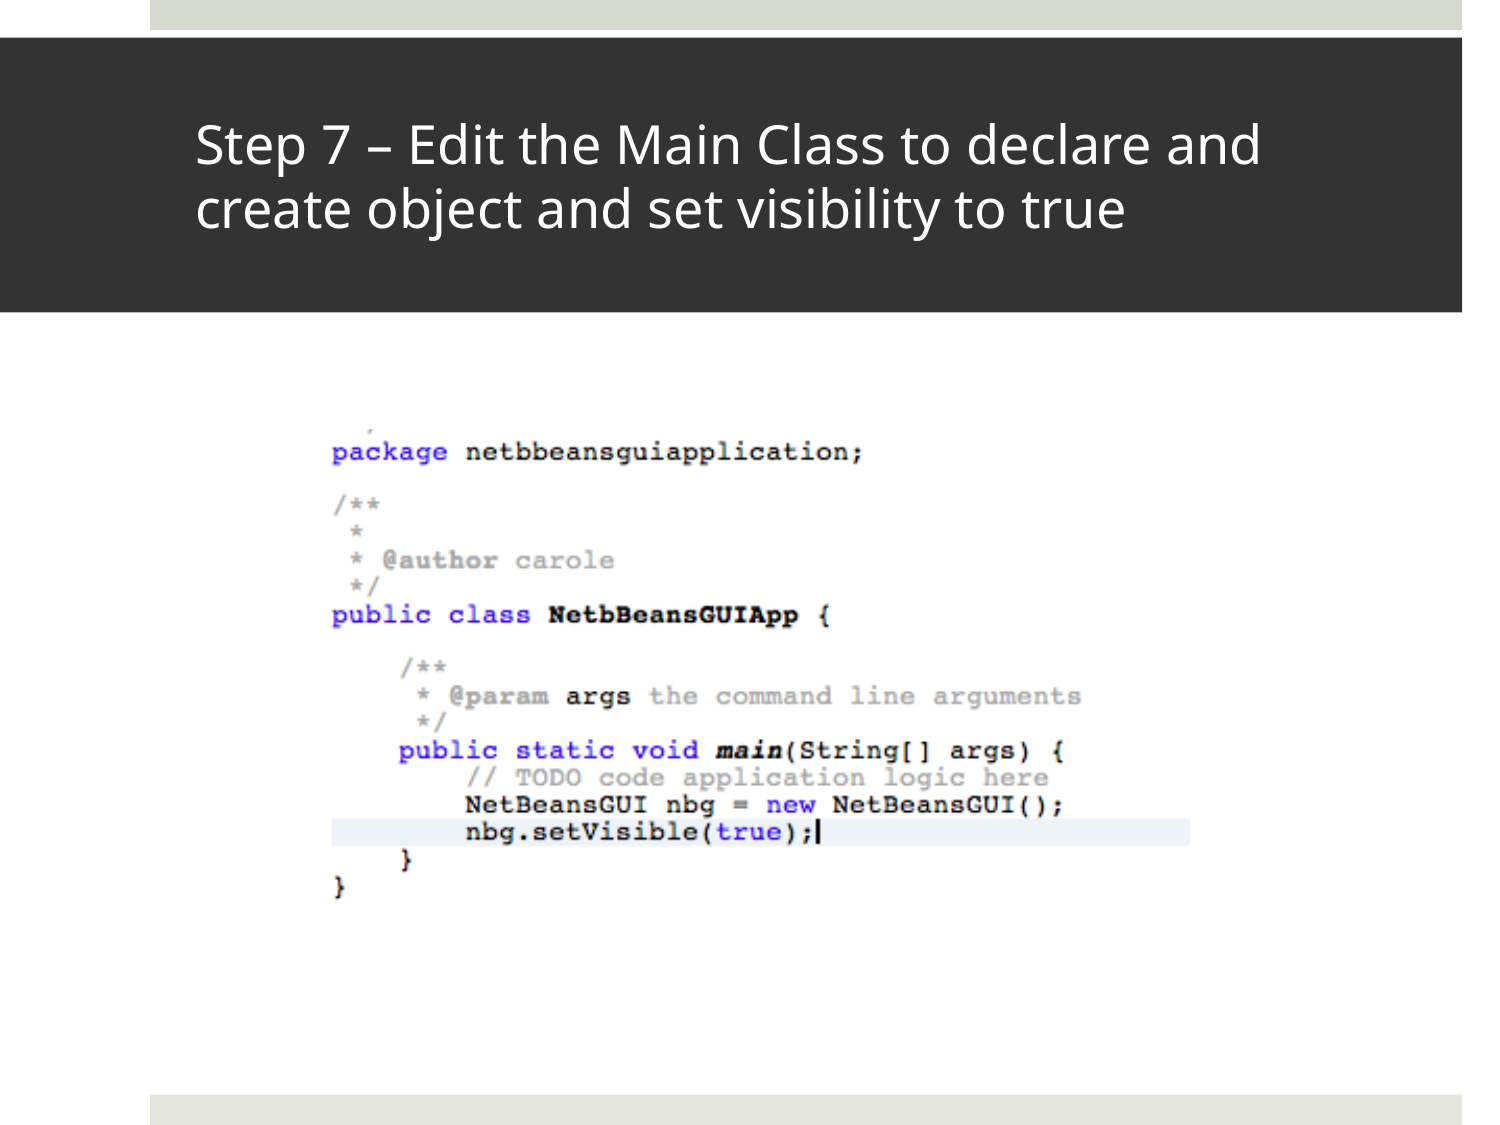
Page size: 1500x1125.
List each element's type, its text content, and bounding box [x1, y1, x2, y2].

title Step 7 – Edit the Main Class to declare and create object and set visibility to true [0, 37, 1463, 313]
picture [328, 429, 1190, 976]
